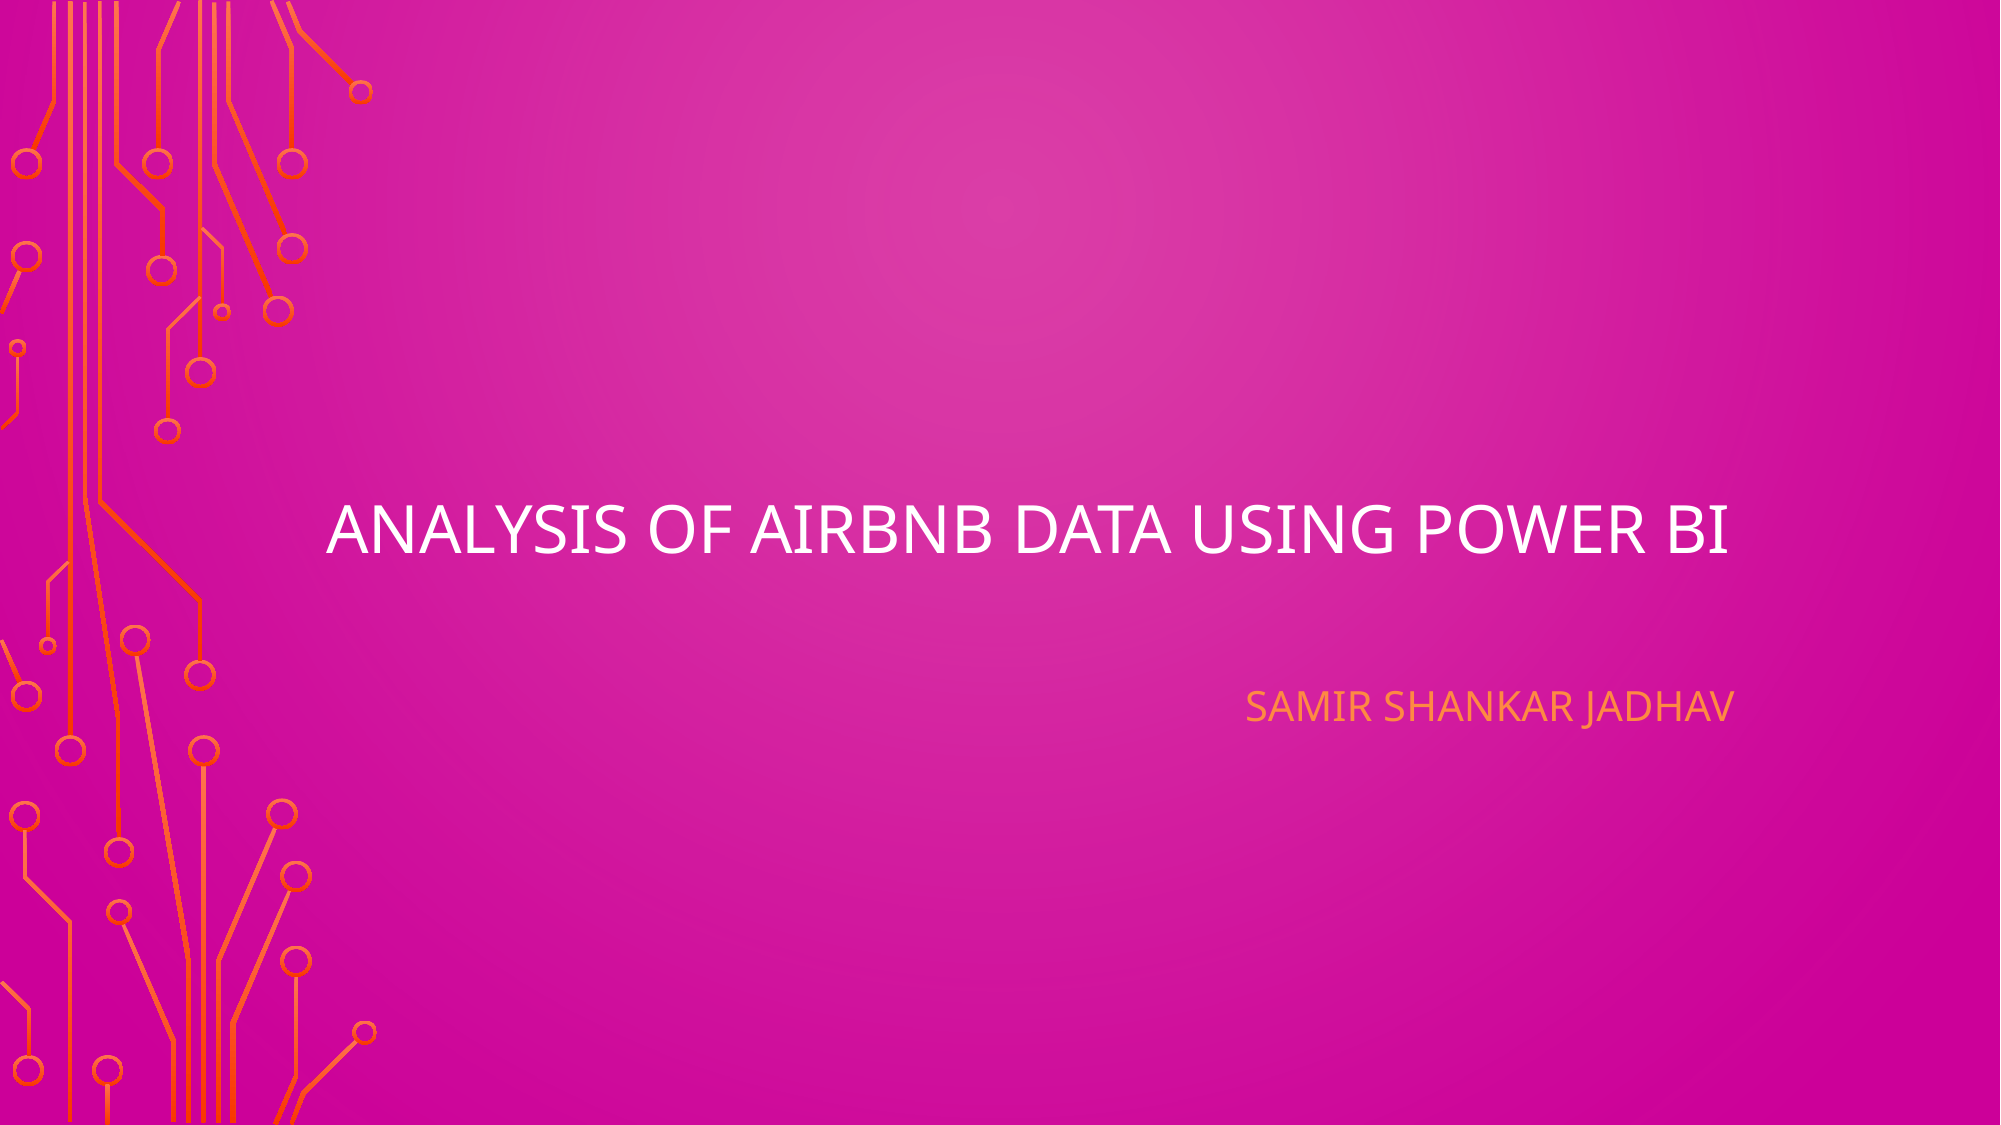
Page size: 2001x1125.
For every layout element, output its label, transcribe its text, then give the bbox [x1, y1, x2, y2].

title Analysis of AIRBNB DATA USING POWER BI [307, 184, 1750, 576]
subtitle SAMIR SHANKAR JADHAV [307, 590, 1750, 863]
